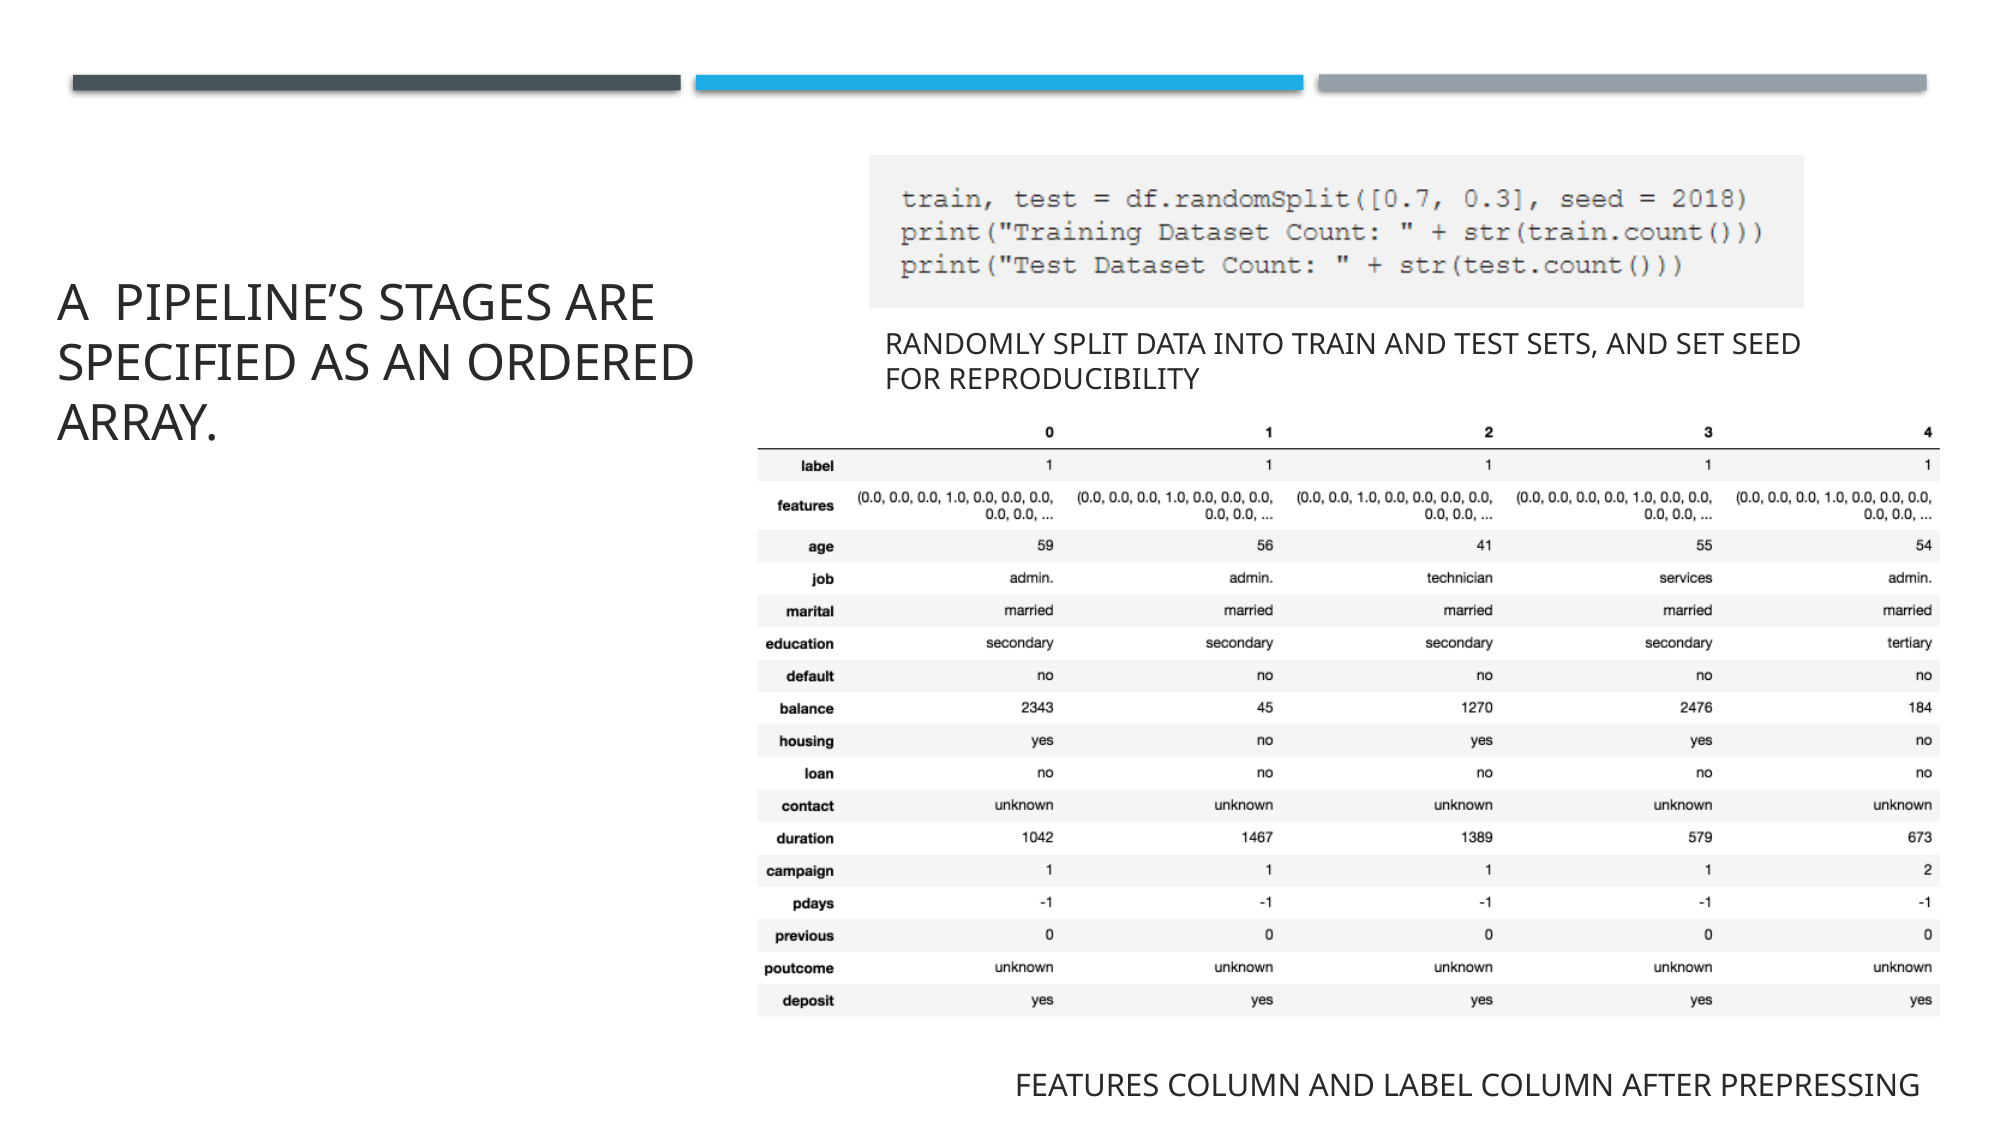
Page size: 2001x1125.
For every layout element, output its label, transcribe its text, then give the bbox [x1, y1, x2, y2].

title A Pipeline’s stages are specified as an ordered array. [42, 262, 765, 458]
text_box Randomly split data into train and test sets, and set seed for reproducibility [869, 317, 1853, 403]
picture [746, 405, 1959, 1026]
picture [869, 154, 1805, 309]
text_box features column and label column After Prepressing [999, 1024, 1983, 1111]
